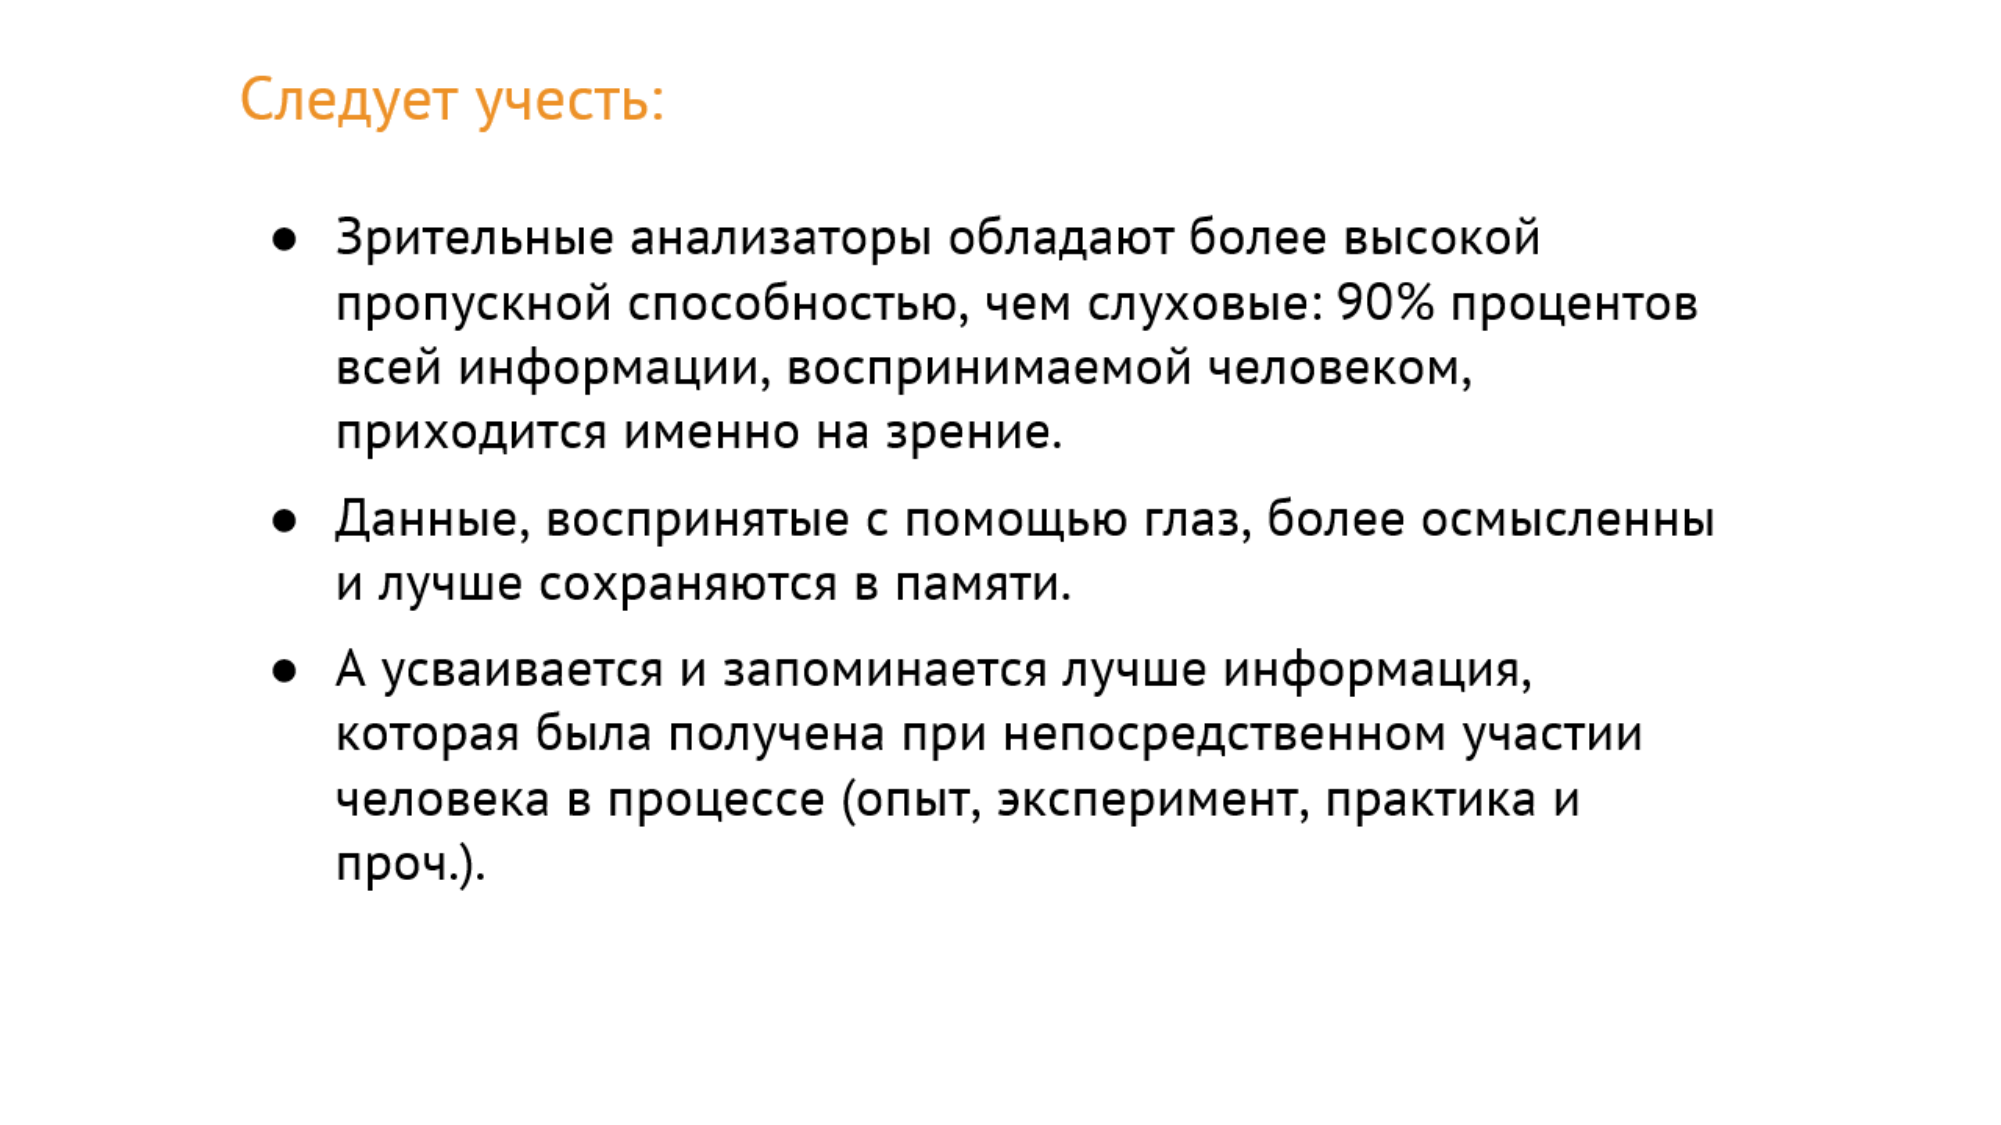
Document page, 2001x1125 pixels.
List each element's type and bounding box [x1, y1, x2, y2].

picture [218, 62, 1782, 1063]
